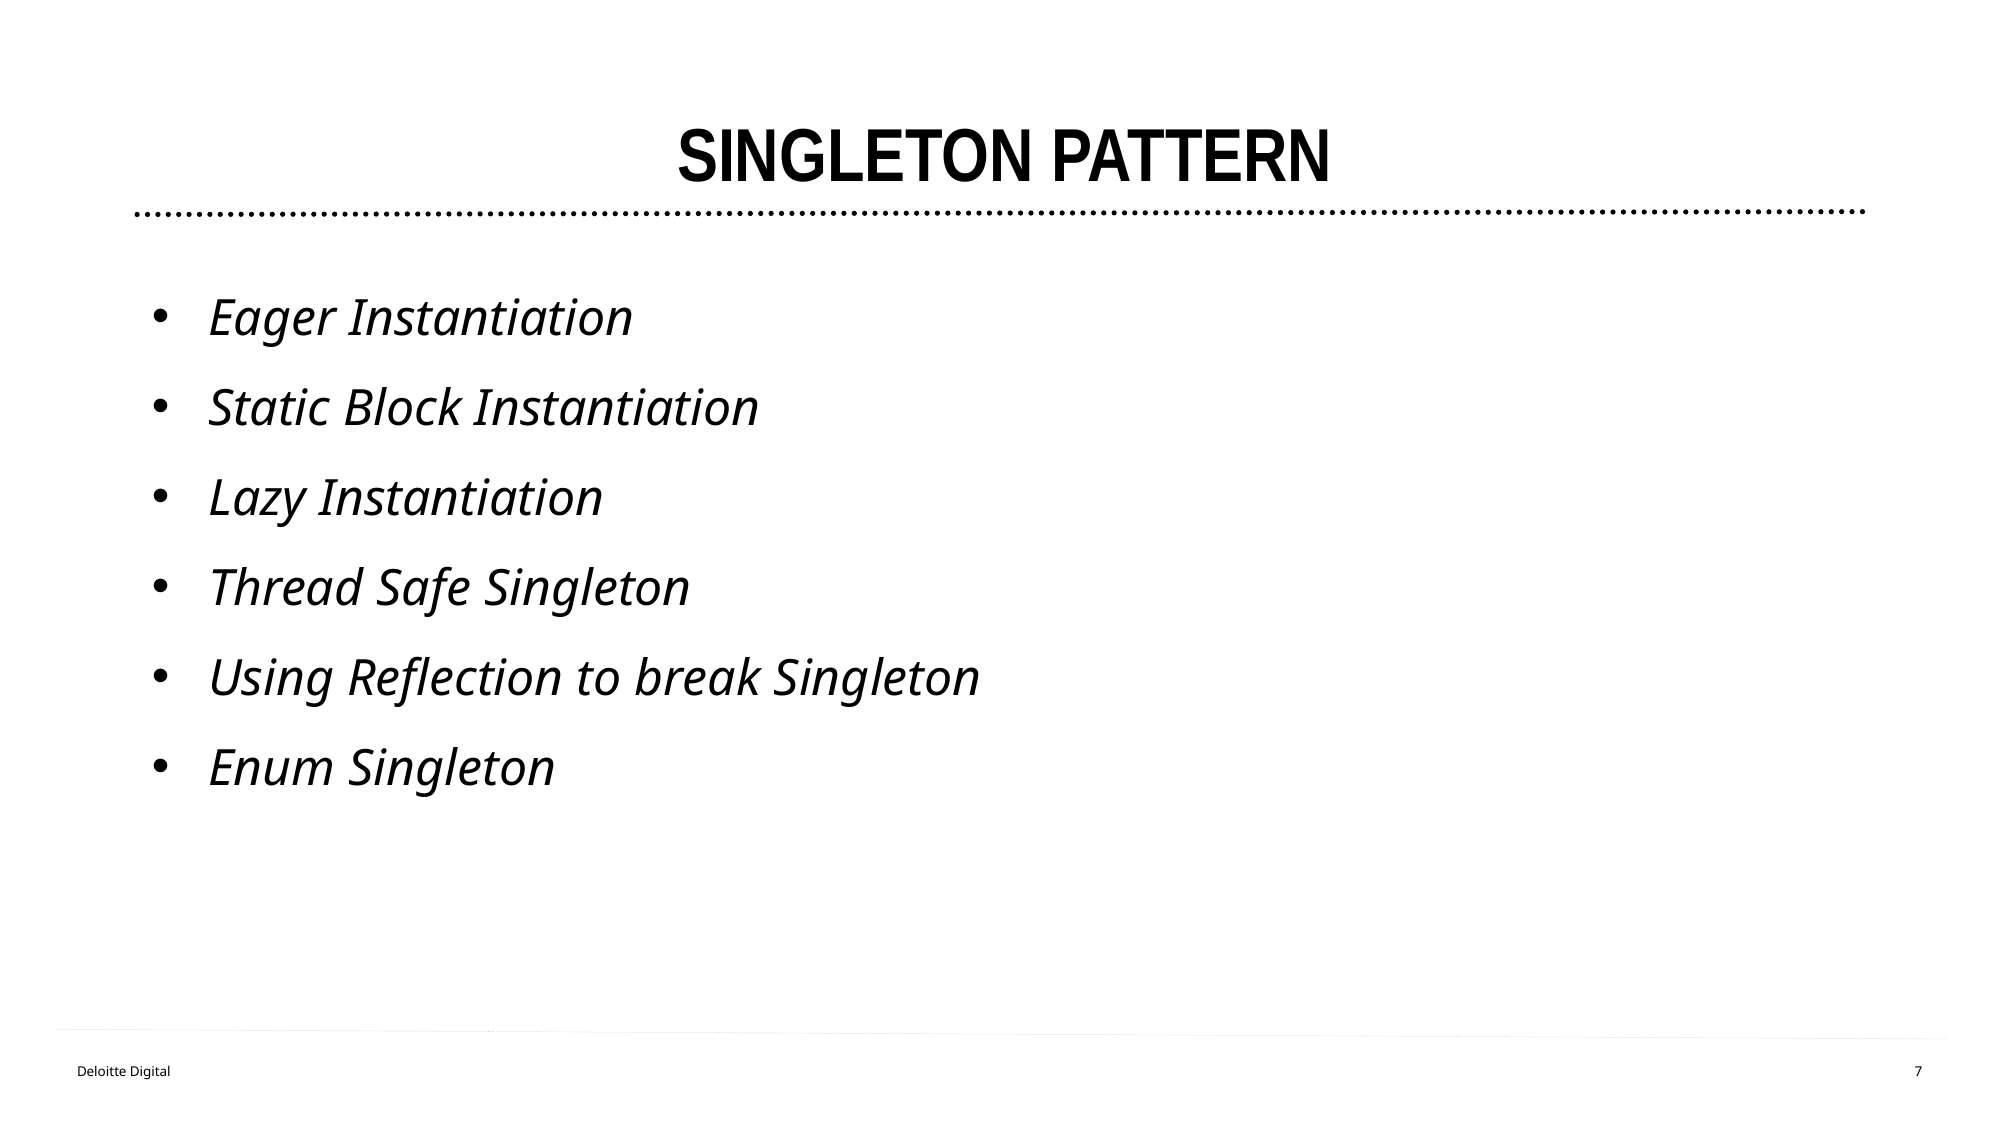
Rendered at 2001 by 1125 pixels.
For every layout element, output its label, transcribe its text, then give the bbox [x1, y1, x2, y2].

title Singleton pattern [198, 26, 1812, 195]
text_box Eager Instantiation Static Block Instantiation Lazy Instantiation Thread Safe Singleton Using Reflection to break Singleton Enum Singleton [137, 248, 1873, 803]
